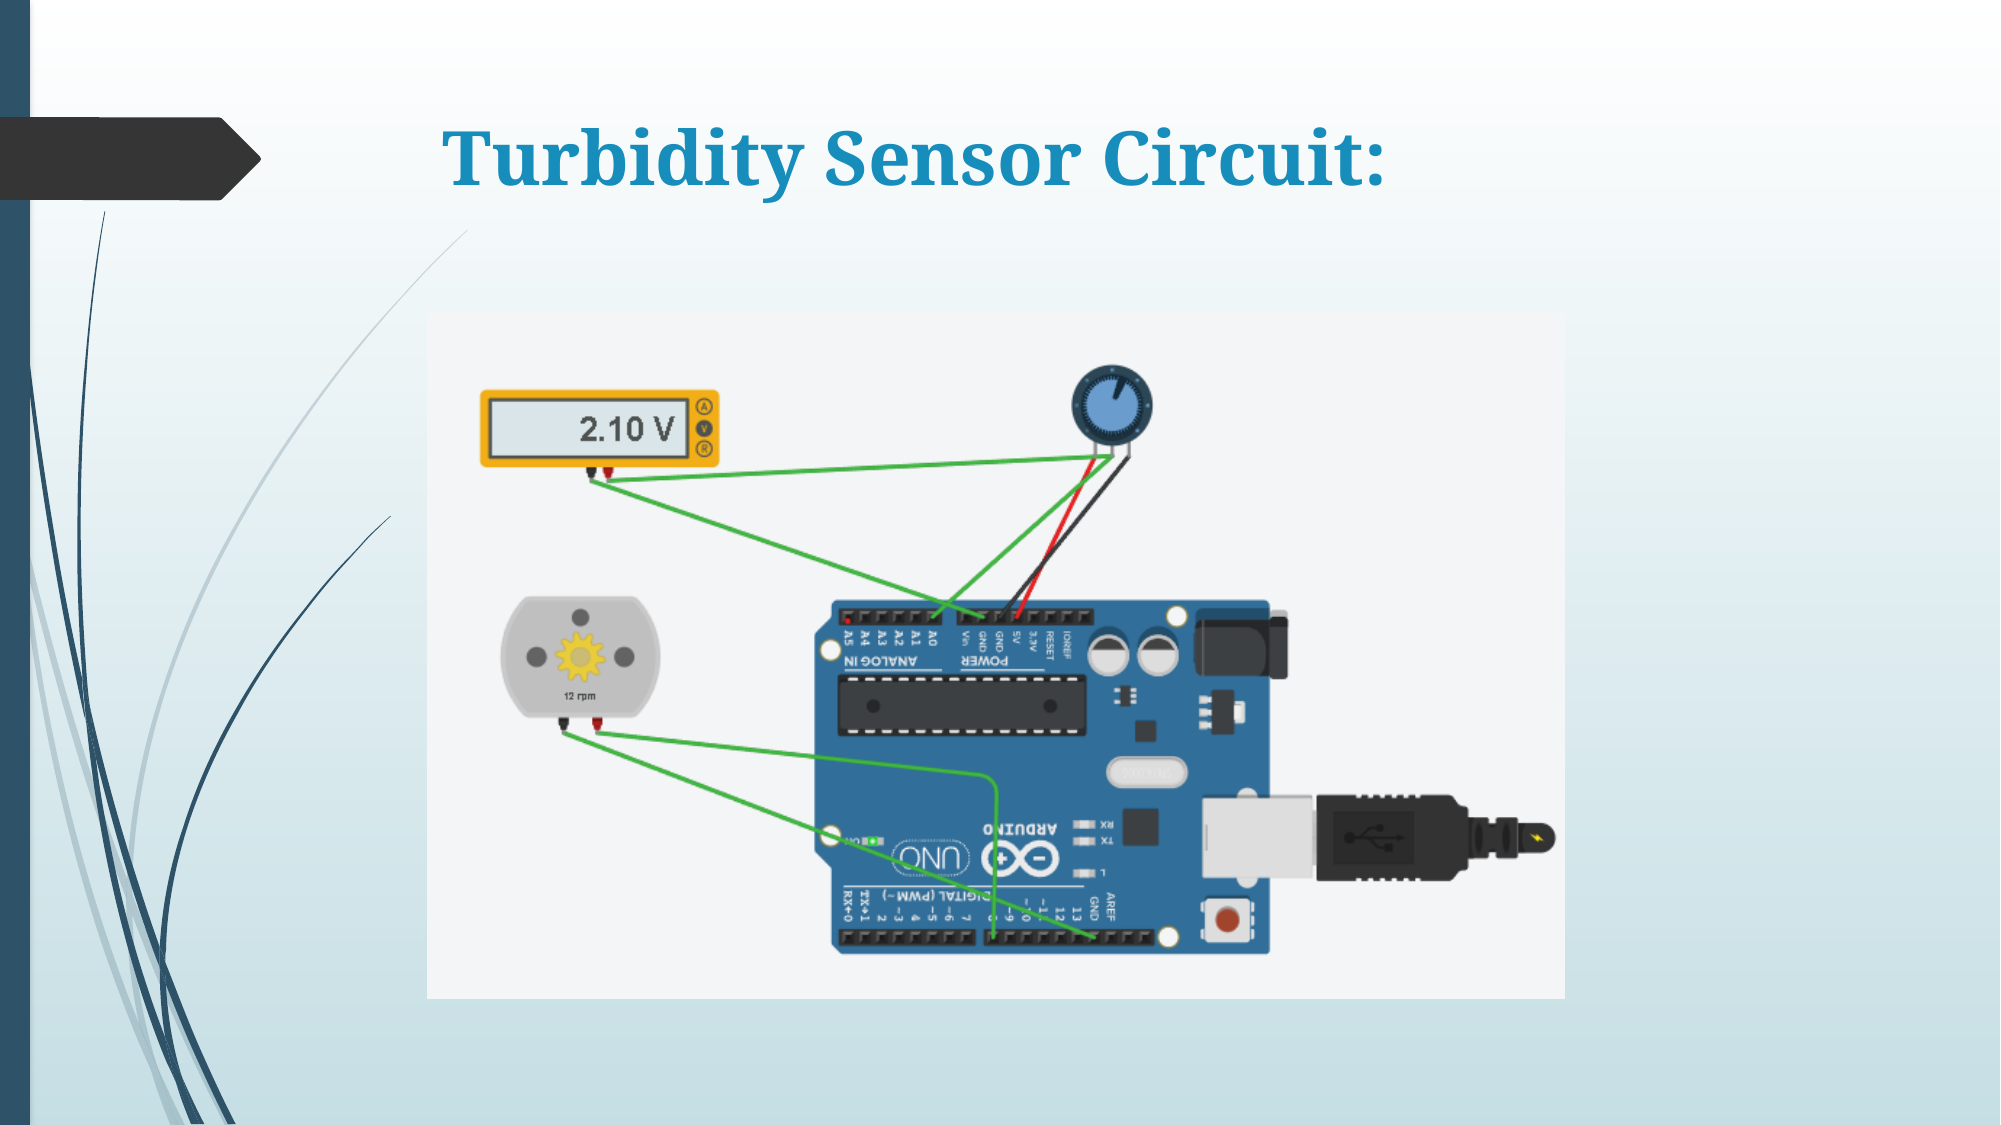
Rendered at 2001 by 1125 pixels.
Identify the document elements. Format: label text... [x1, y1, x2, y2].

title Turbidity Sensor Circuit: [427, 102, 1890, 313]
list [427, 312, 1565, 999]
